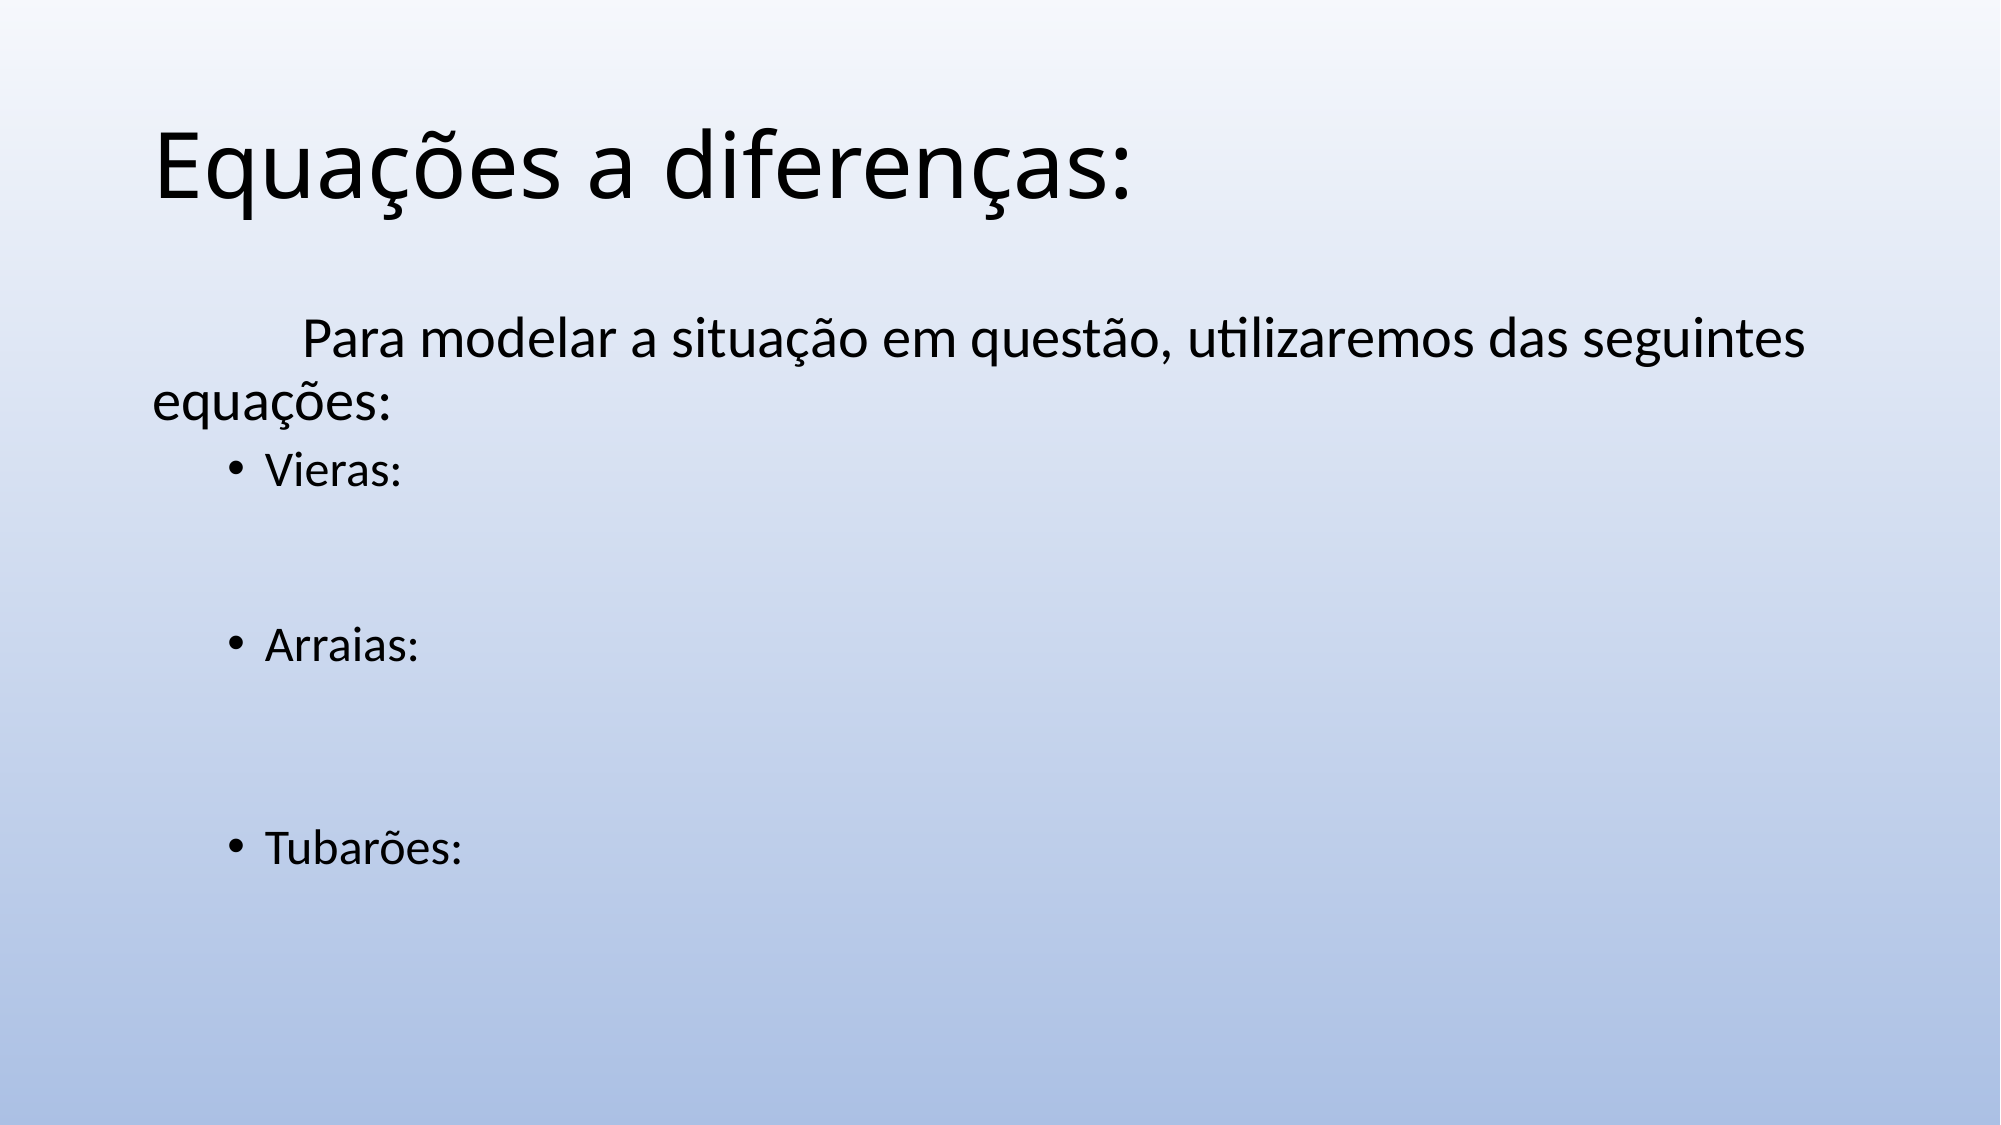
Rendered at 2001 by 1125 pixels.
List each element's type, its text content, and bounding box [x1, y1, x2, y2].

title Equações a diferenças: [137, 59, 1863, 278]
